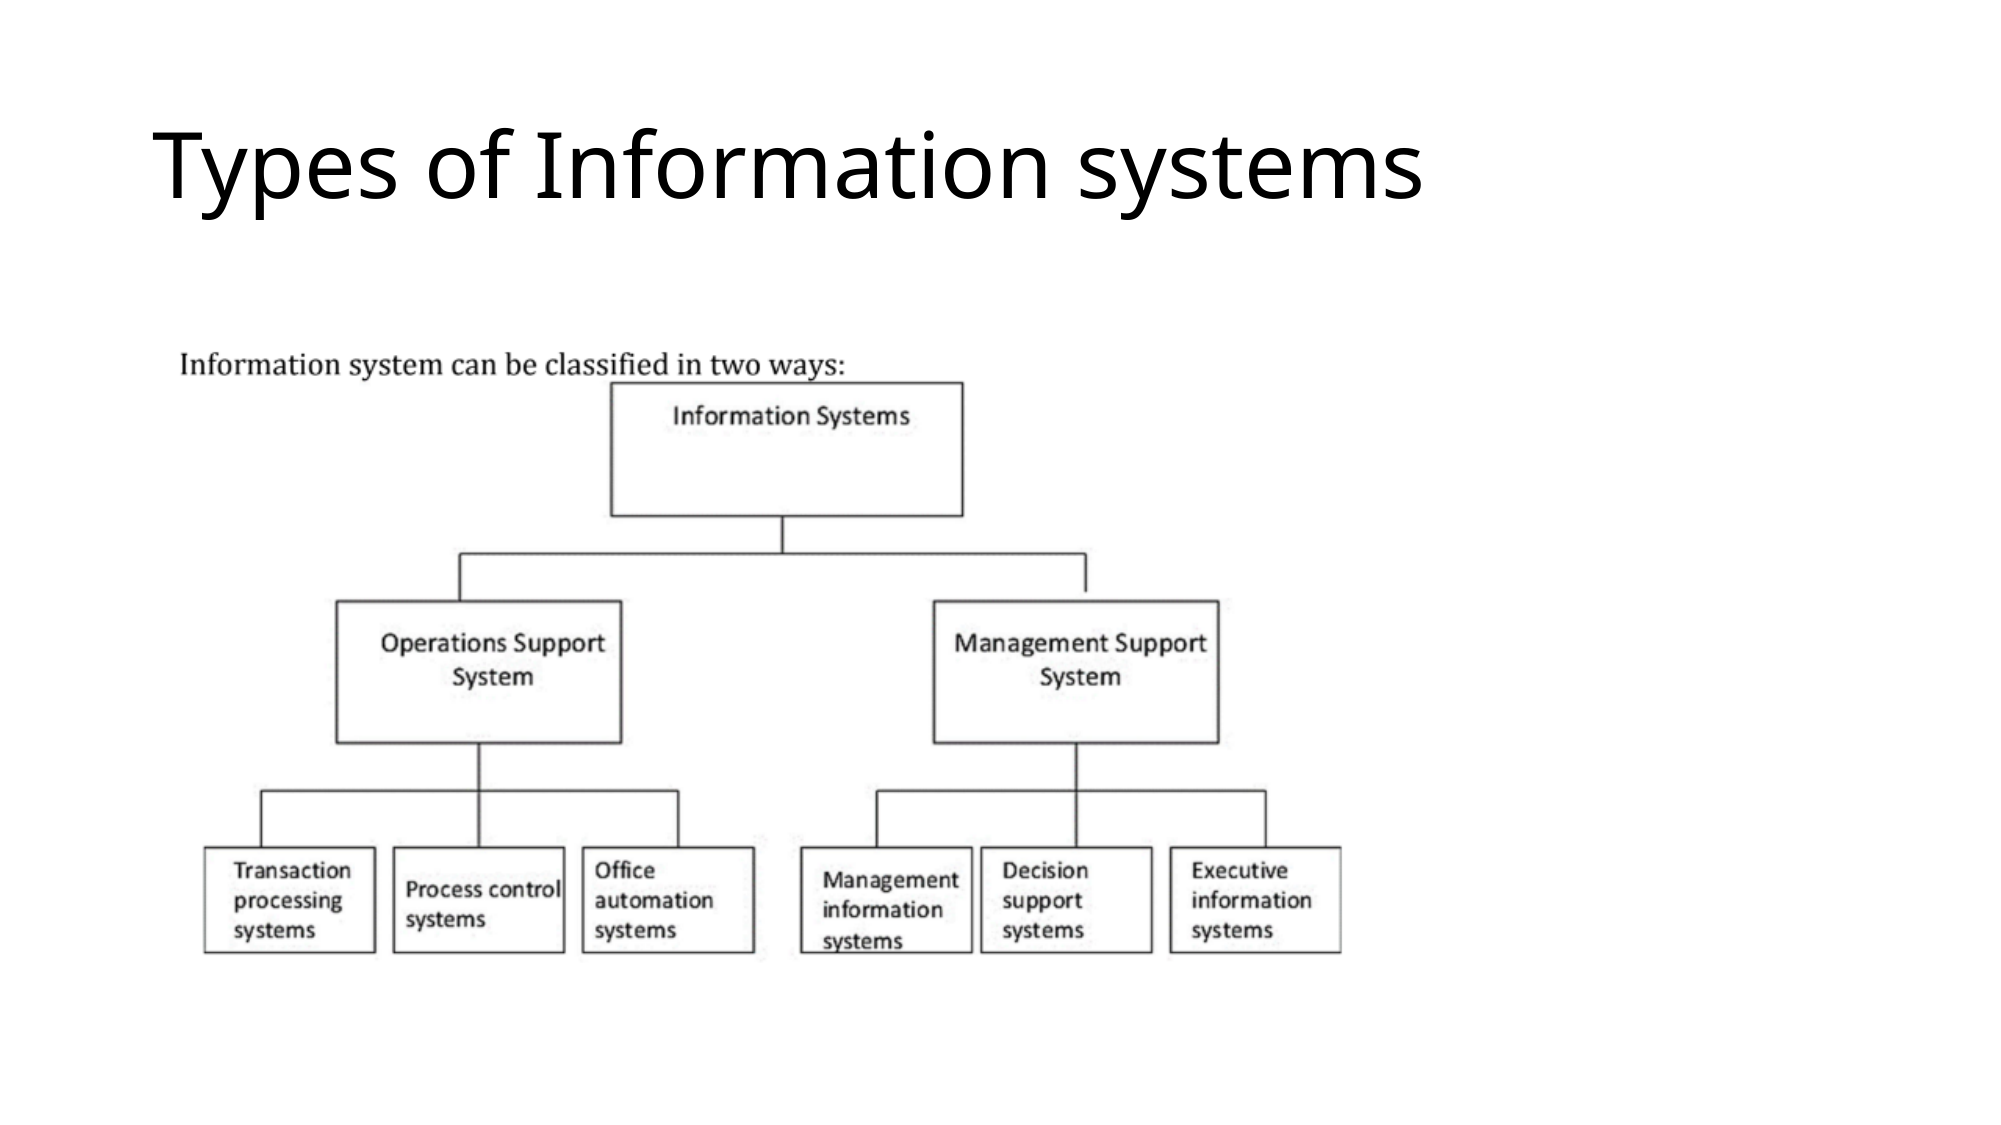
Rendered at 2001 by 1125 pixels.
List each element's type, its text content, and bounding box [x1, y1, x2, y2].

picture [67, 318, 1533, 988]
title Types of Information systems [137, 59, 1863, 278]
